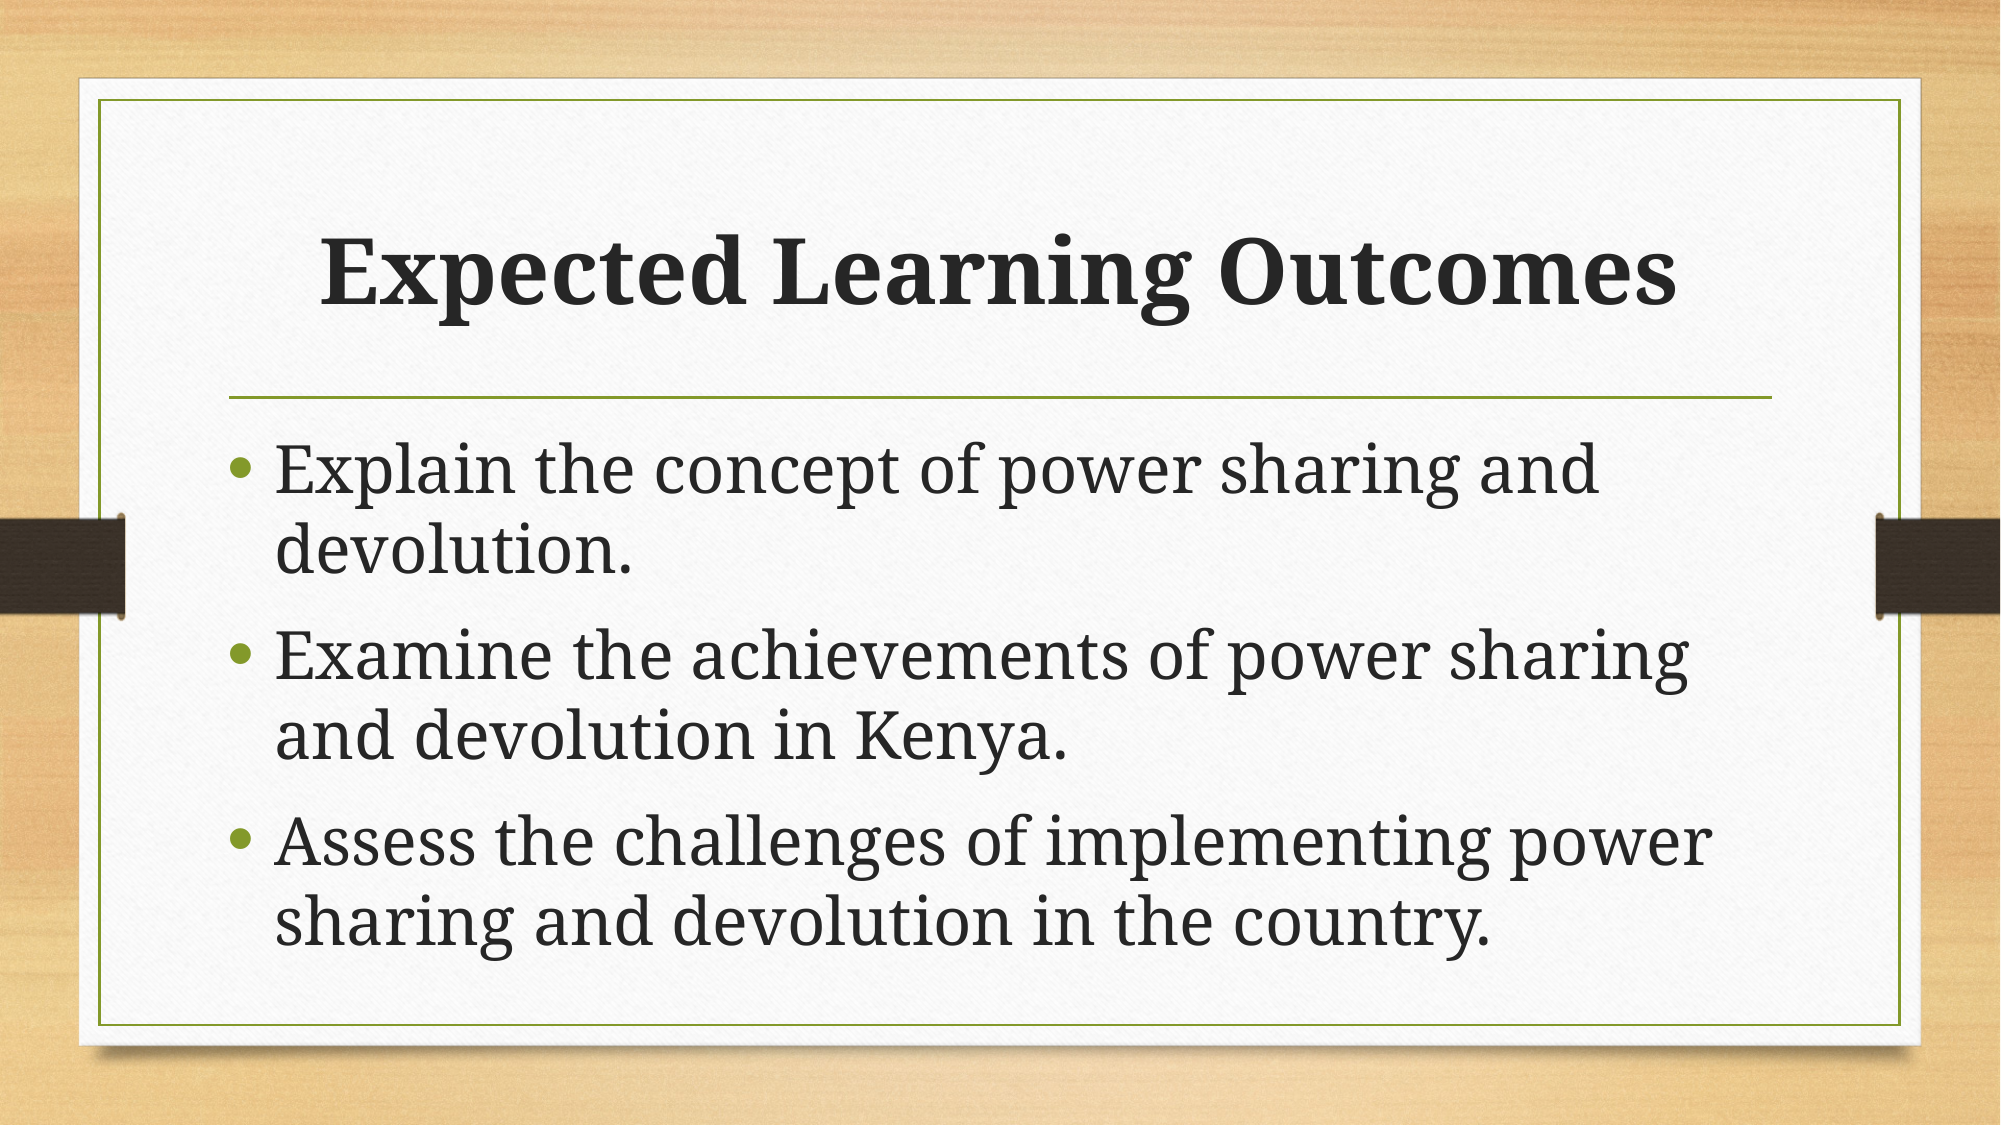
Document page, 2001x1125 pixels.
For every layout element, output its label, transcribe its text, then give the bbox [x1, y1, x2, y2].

title Expected Learning Outcomes [212, 161, 1788, 375]
picture [0, 0, 2001, 1125]
list Explain the concept of power sharing and devolution. Examine the achievements of power sharing and devolution in Kenya. Assess the challenges of implementing power sharing and devolution in the country. [212, 419, 1788, 964]
